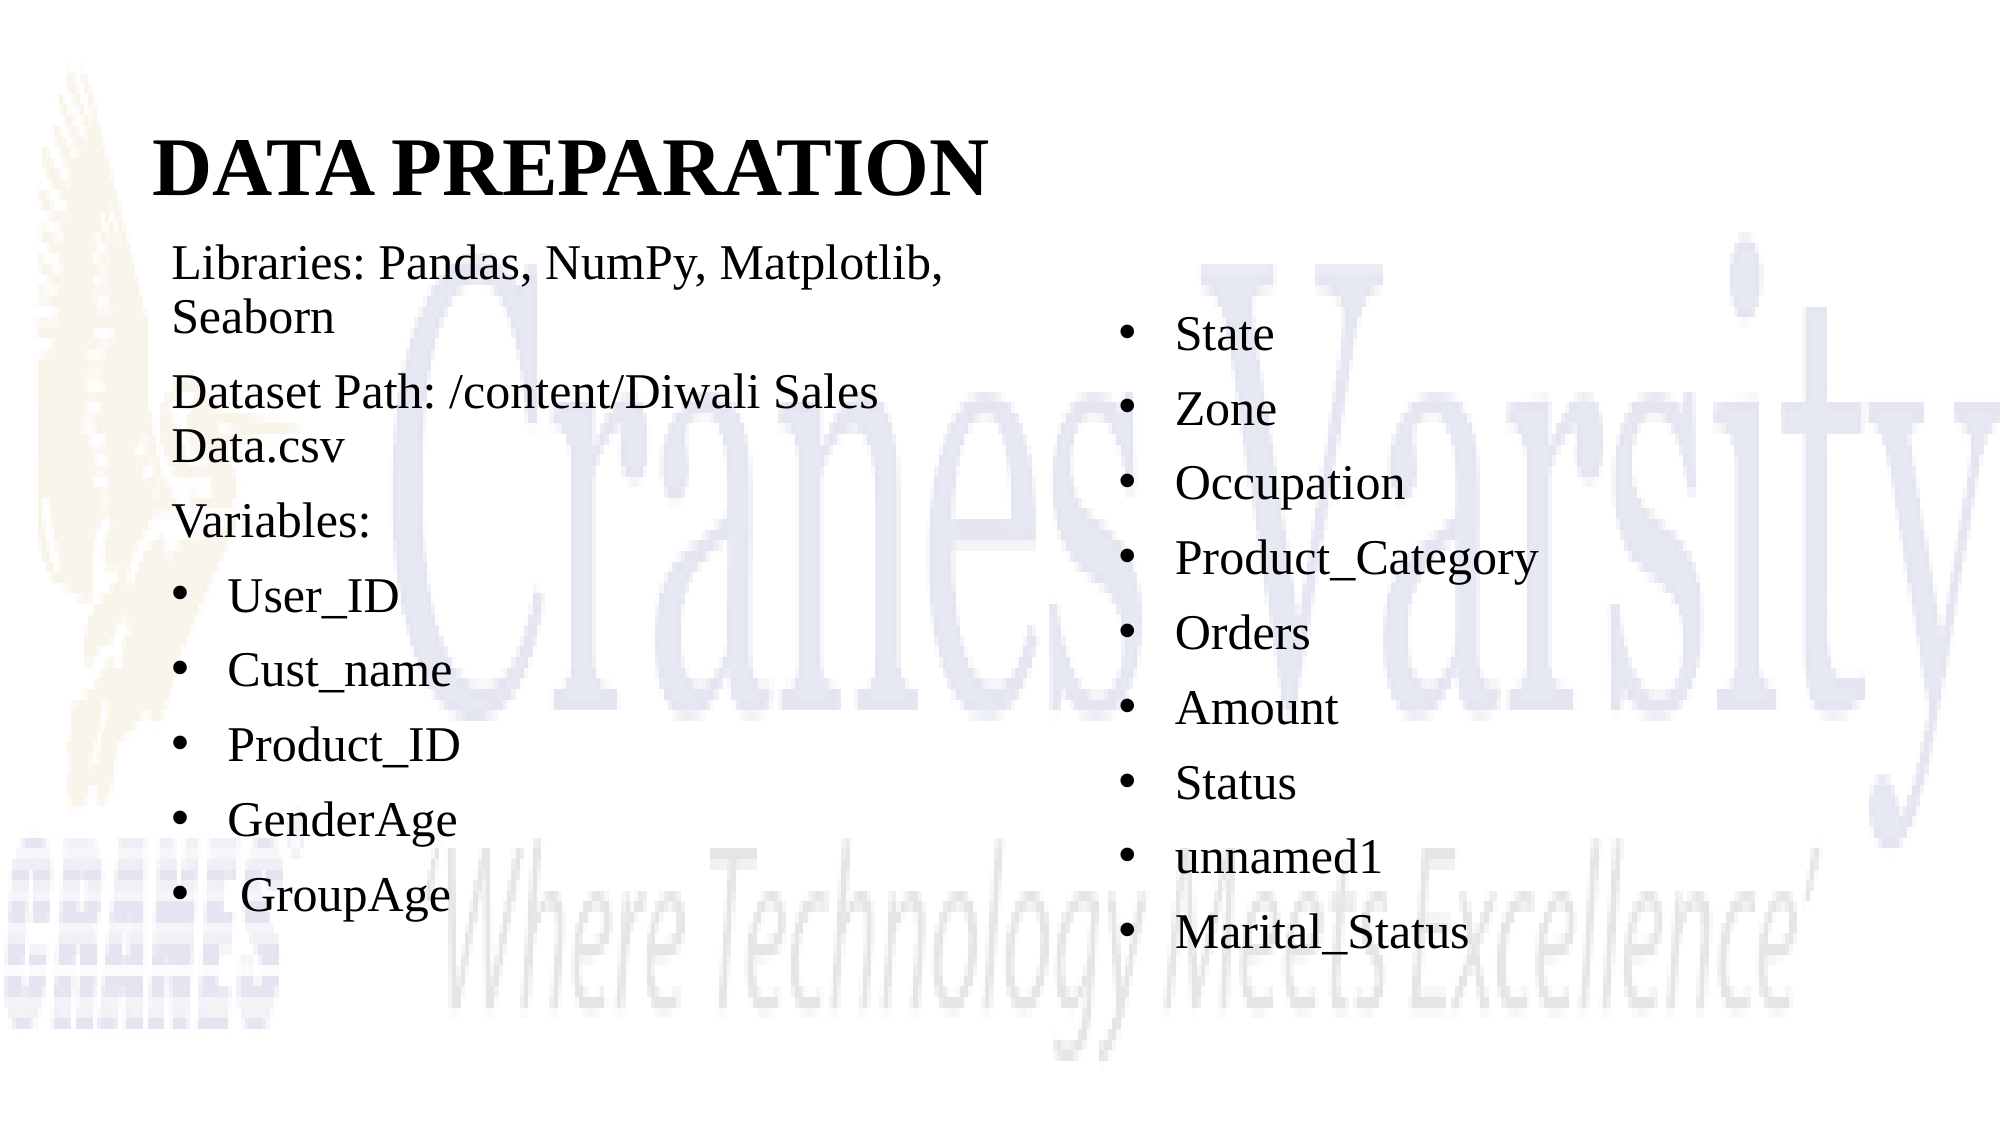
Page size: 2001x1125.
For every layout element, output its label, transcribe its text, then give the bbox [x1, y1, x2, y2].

list Libraries: Pandas, NumPy, Matplotlib, Seaborn Dataset Path: /content/Diwali Sales Data.csv Variables: User_ID Cust_name Product_ID GenderAge GroupAge [137, 228, 988, 995]
list State Zone Occupation Product_Category Orders Amount Status unnamed1 Marital_Status [1084, 299, 1935, 1125]
title DATA PREPARATION [137, 59, 1863, 278]
